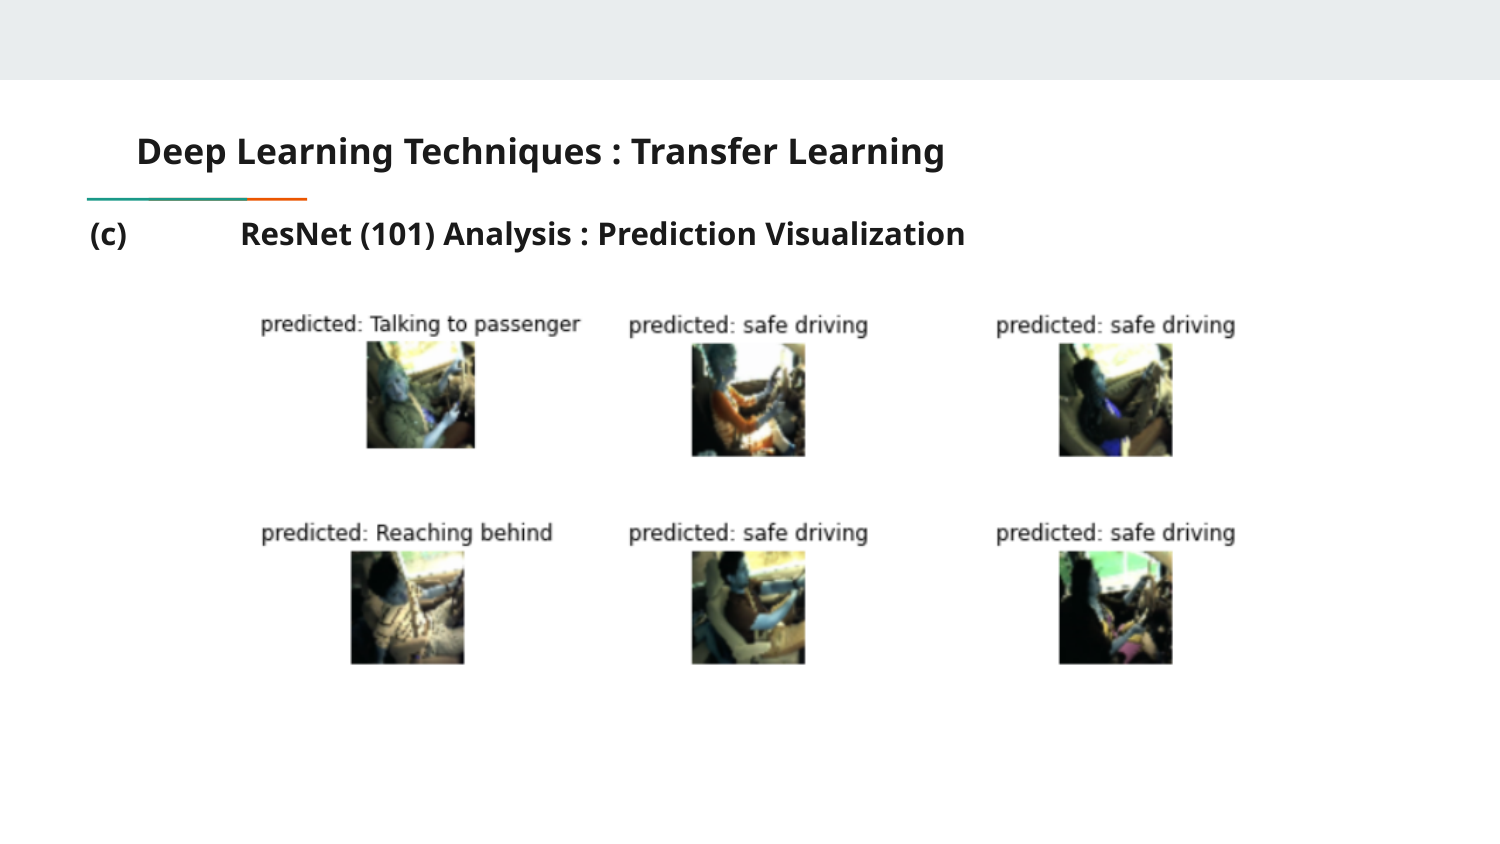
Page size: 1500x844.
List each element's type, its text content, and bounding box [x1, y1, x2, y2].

picture [239, 295, 1269, 694]
text_box Deep Learning Techniques : Transfer Learning (c) ResNet (101) Analysis : Prediction Visualization [75, 114, 1500, 191]
